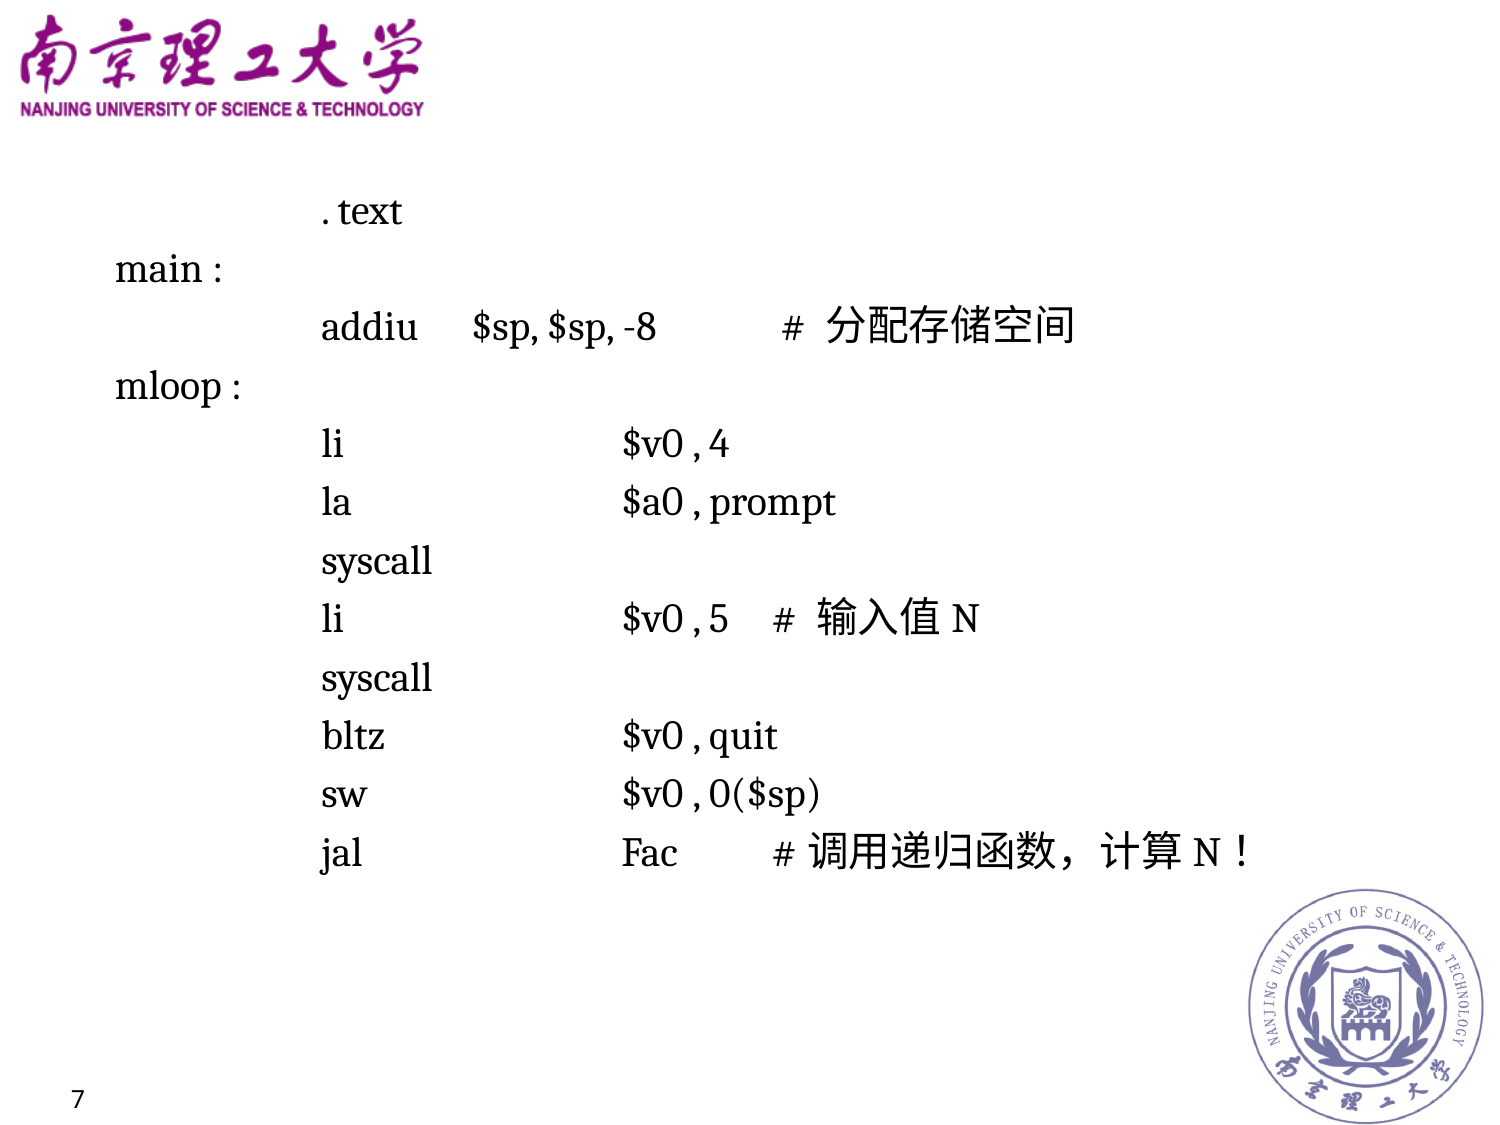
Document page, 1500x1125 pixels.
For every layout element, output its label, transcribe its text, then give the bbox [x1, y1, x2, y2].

slide_number 7 [0, 1049, 101, 1125]
list . text main : addiu $sp, $sp, -8 # 分配存储空间 mloop : li $v0 , 4 la $a0 , prompt syscall li $v0 , 5 # 输入值N syscall bltz $v0 , quit sw $v0 , 0($sp) jal Fac #调用递归函数，计算N！ [99, 174, 1451, 938]
picture [0, 0, 425, 132]
